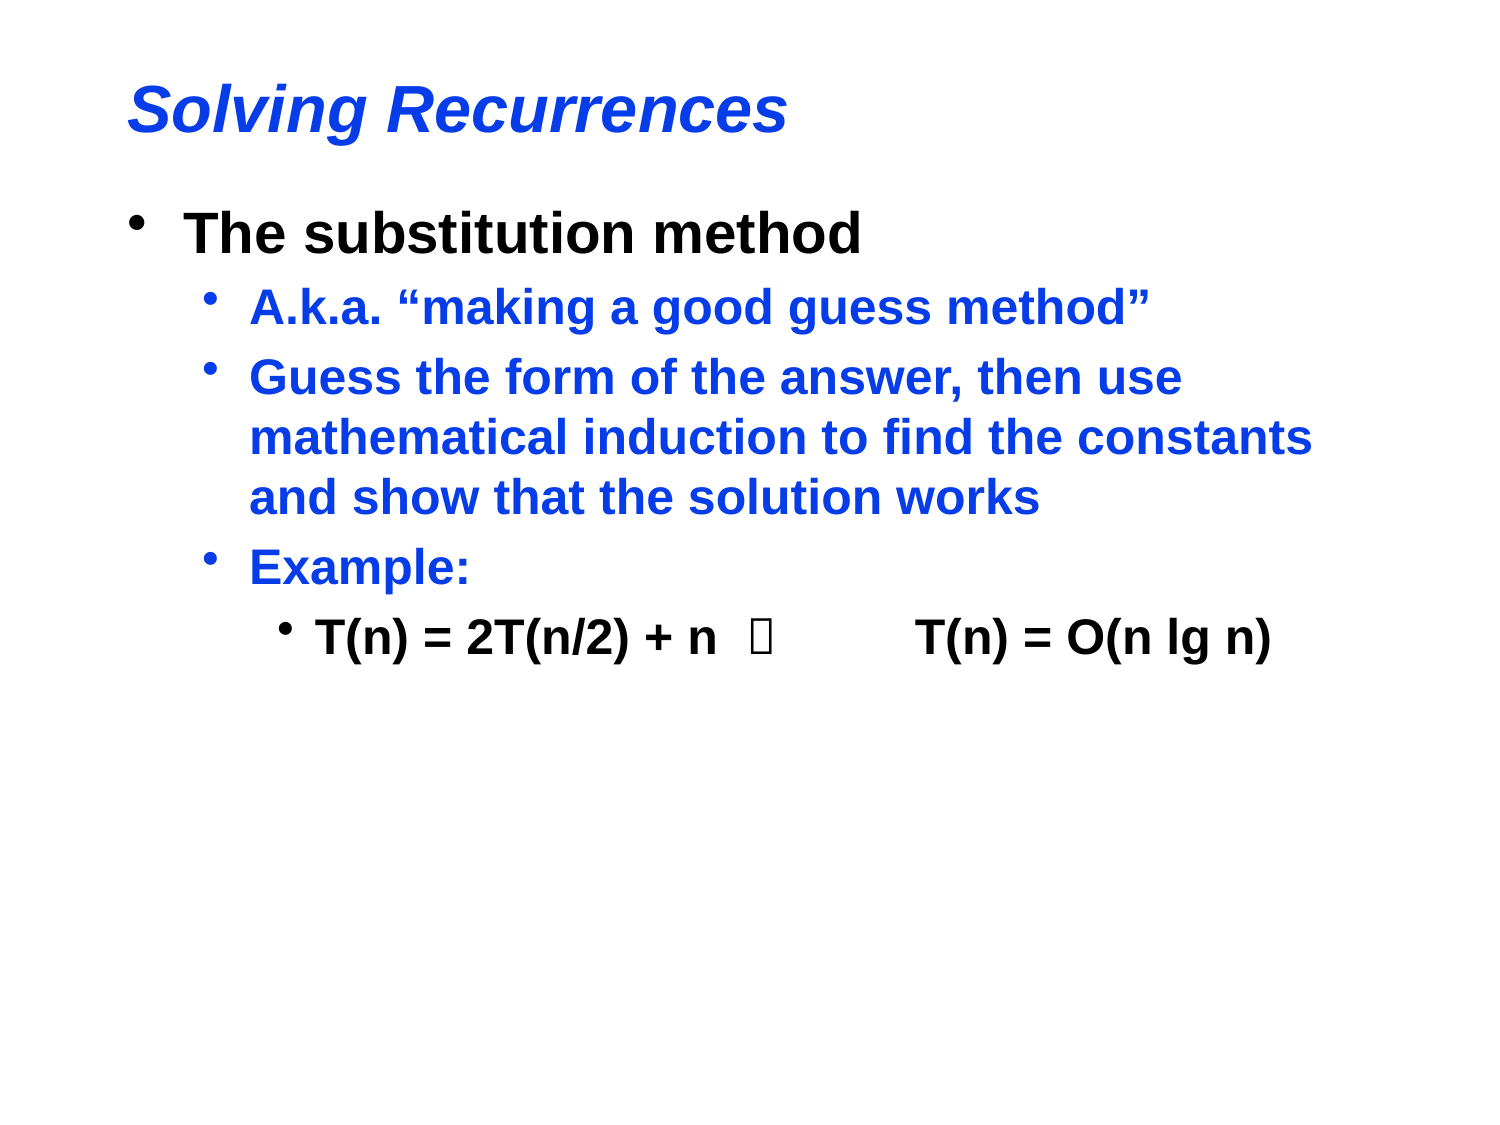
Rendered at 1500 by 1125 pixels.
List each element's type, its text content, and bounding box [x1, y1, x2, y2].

list The substitution method A.k.a. “making a good guess method” Guess the form of the answer, then use mathematical induction to find the constants and show that the solution works Example: T(n) = 2T(n/2) + n  T(n) = O(n lg n) [112, 187, 1400, 1088]
title Solving Recurrences [112, 50, 1388, 163]
